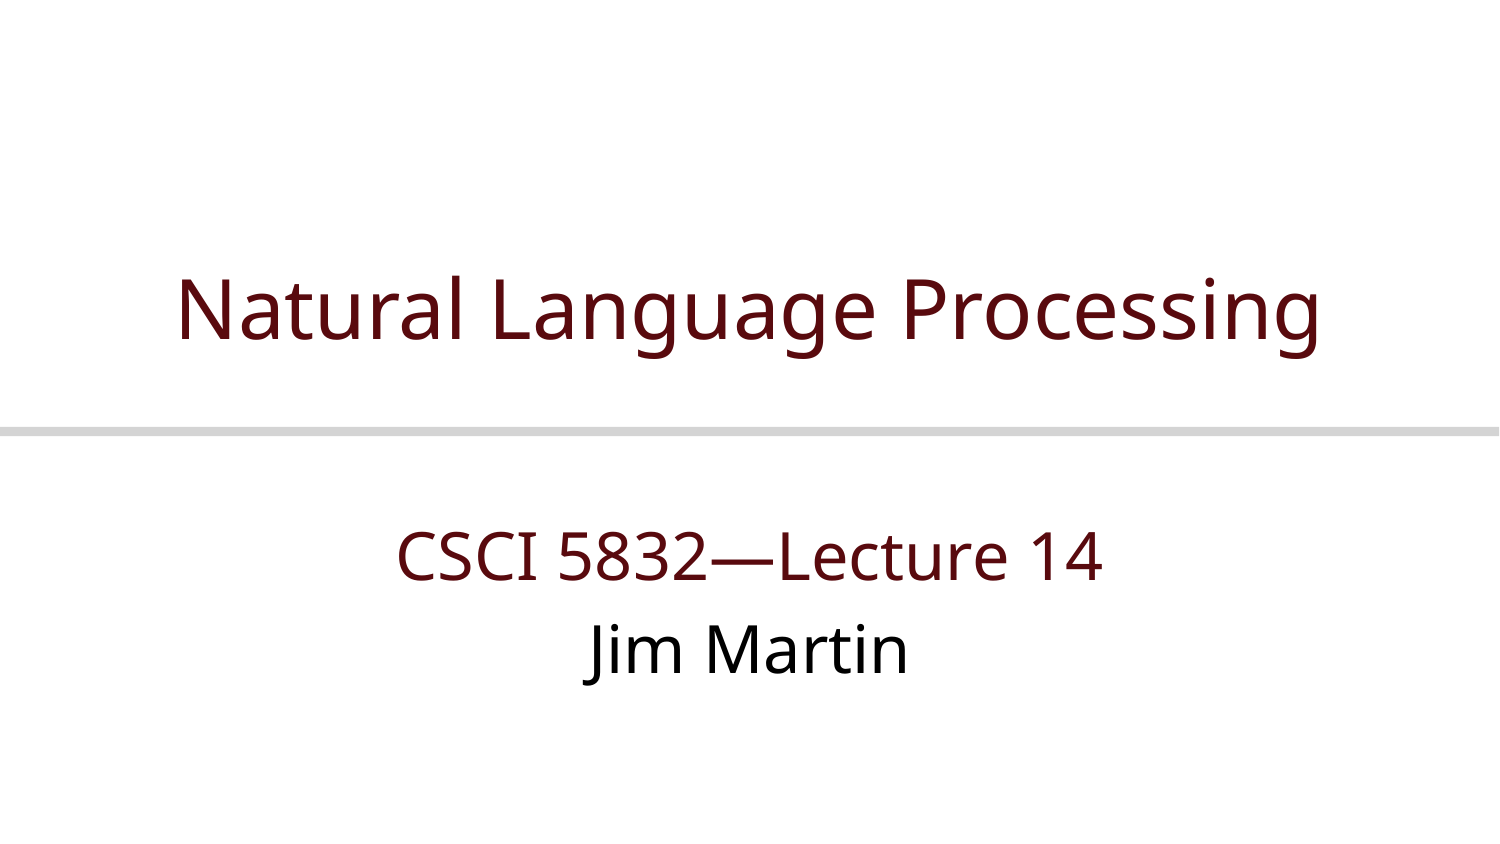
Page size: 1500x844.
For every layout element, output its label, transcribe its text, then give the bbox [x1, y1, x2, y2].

subtitle CSCI 5832—Lecture 14 Jim Martin [225, 506, 1275, 722]
title Natural Language Processing [112, 215, 1388, 397]
